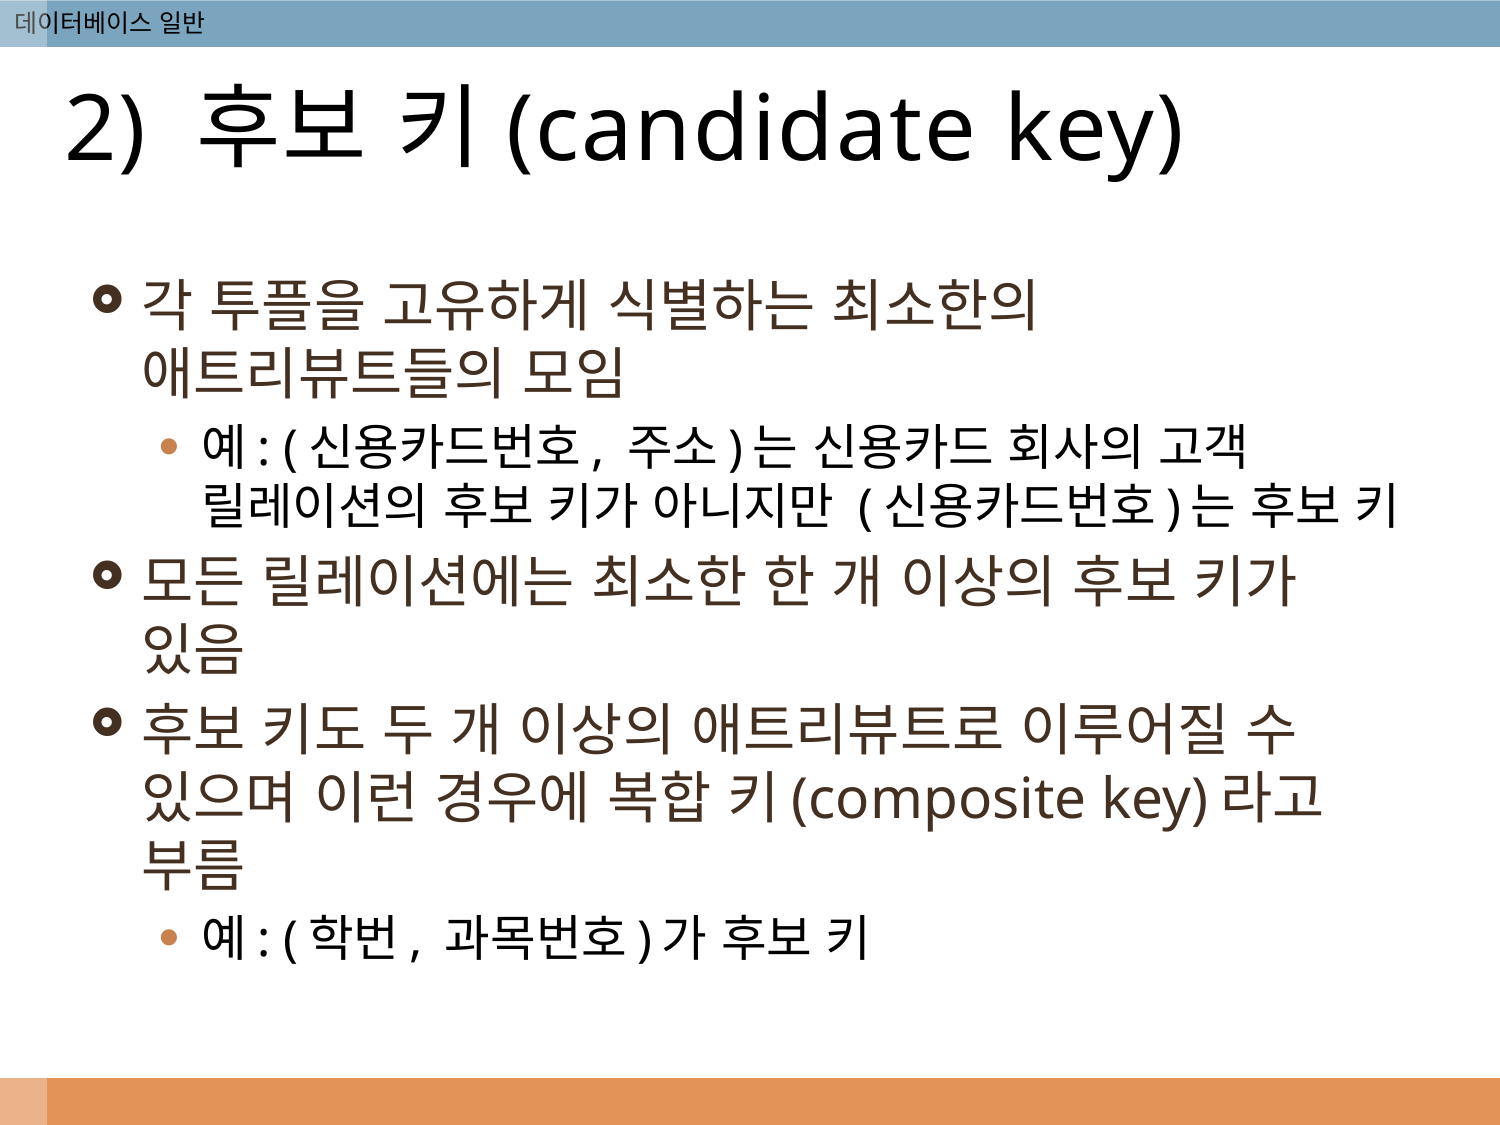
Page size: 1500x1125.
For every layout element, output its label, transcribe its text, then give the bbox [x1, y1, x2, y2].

list 각 투플을 고유하게 식별하는 최소한의 애트리뷰트들의 모임 예: (신용카드번호, 주소)는 신용카드 회사의 고객 릴레이션의 후보 키가 아니지만 (신용카드번호)는 후보 키 모든 릴레이션에는 최소한 한 개 이상의 후보 키가 있음 후보 키도 두 개 이상의 애트리뷰트로 이루어질 수 있으며 이런 경우에 복합 키(composite key)라고 부름 예: (학번, 과목번호)가 후보 키 [75, 262, 1425, 1005]
title 2) 후보 키(candidate key) [49, 46, 1454, 202]
